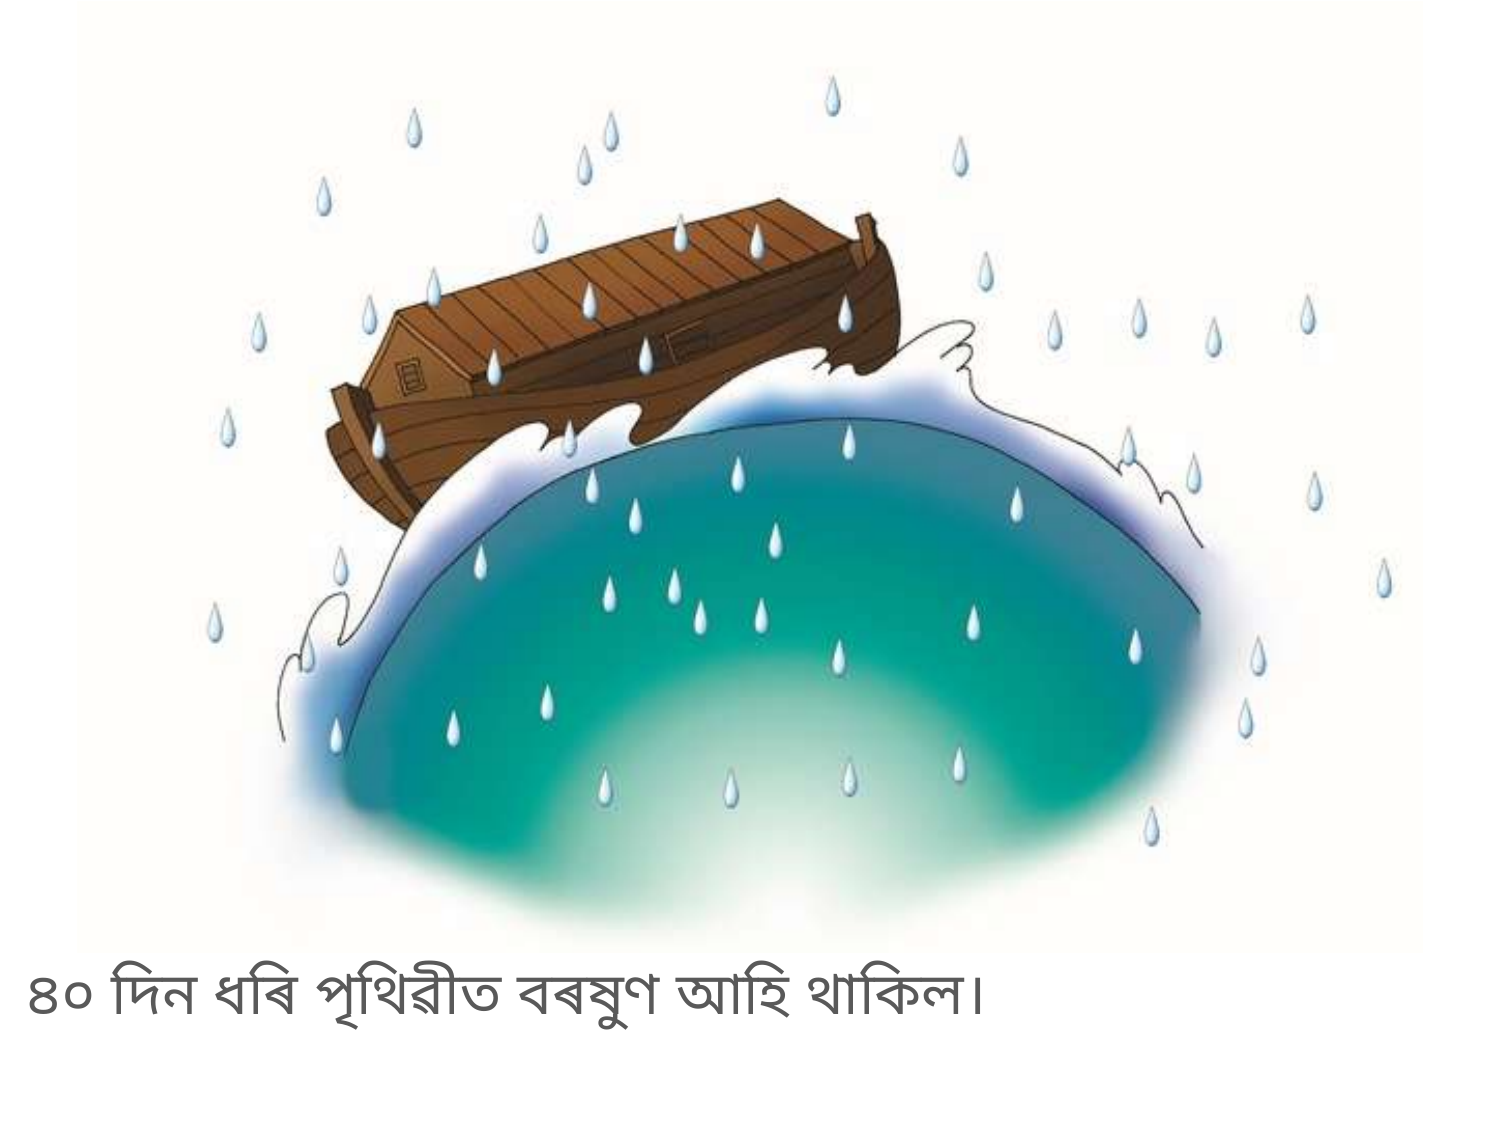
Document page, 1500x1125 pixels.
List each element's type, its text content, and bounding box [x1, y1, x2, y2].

picture [77, 0, 1423, 953]
text_box ৪০ দিন ধৰি পৃথিৱীত বৰষুণ আহি থাকিল। [11, 949, 1483, 1035]
